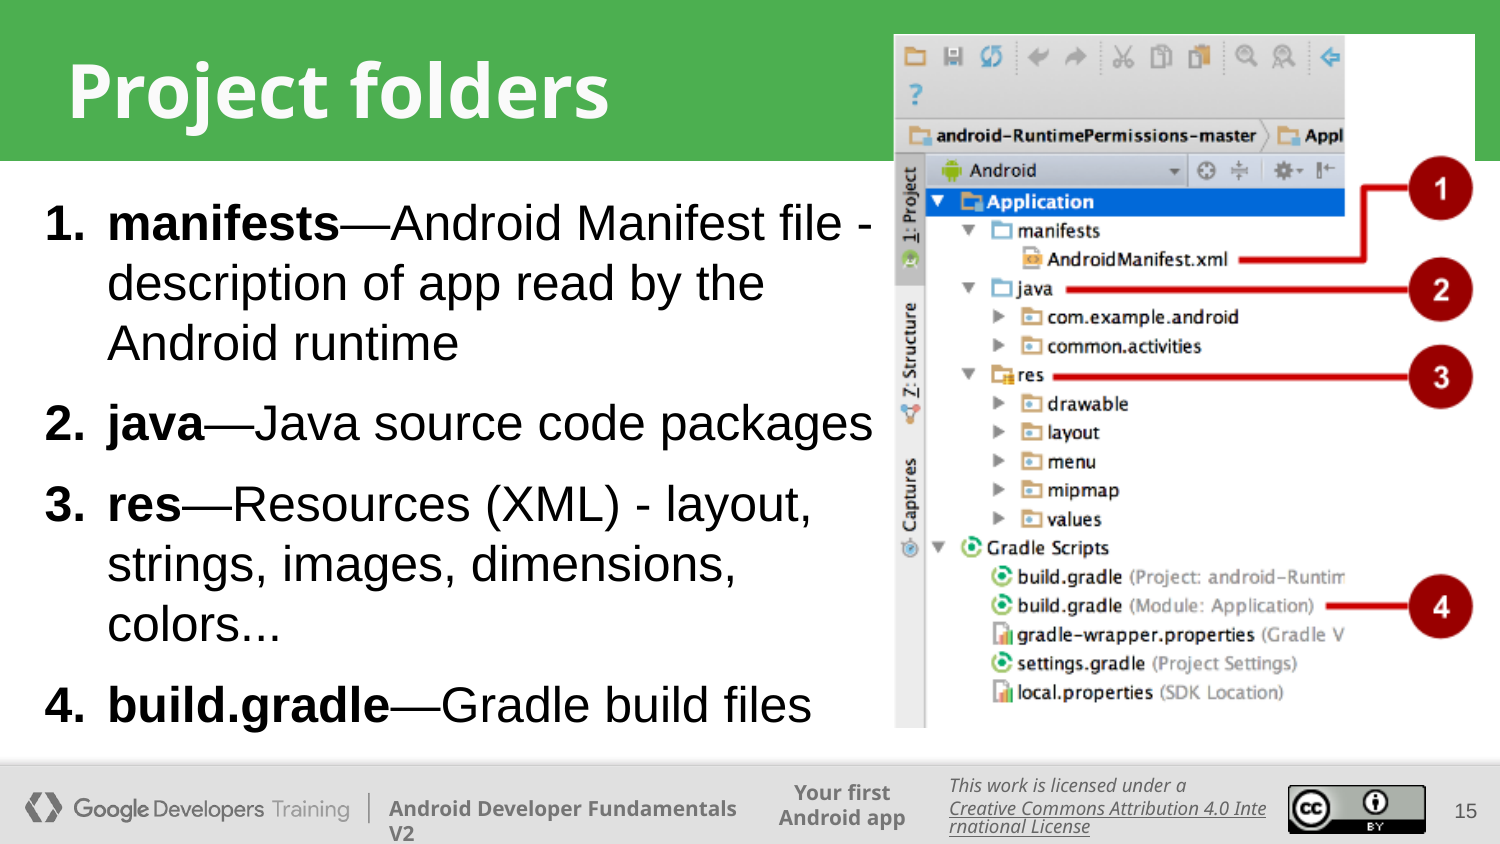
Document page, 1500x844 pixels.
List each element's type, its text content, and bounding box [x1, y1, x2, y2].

title Project folders [51, 28, 1449, 122]
picture [0, 34, 1500, 844]
slide_number ‹#› [1402, 777, 1493, 842]
text_box manifests—Android Manifest file - description of app read by the Android runtime java—Java source code packages res—Resources (XML) - layout, strings, images, dimensions, colors... build.gradle—Gradle build files [17, 174, 919, 751]
